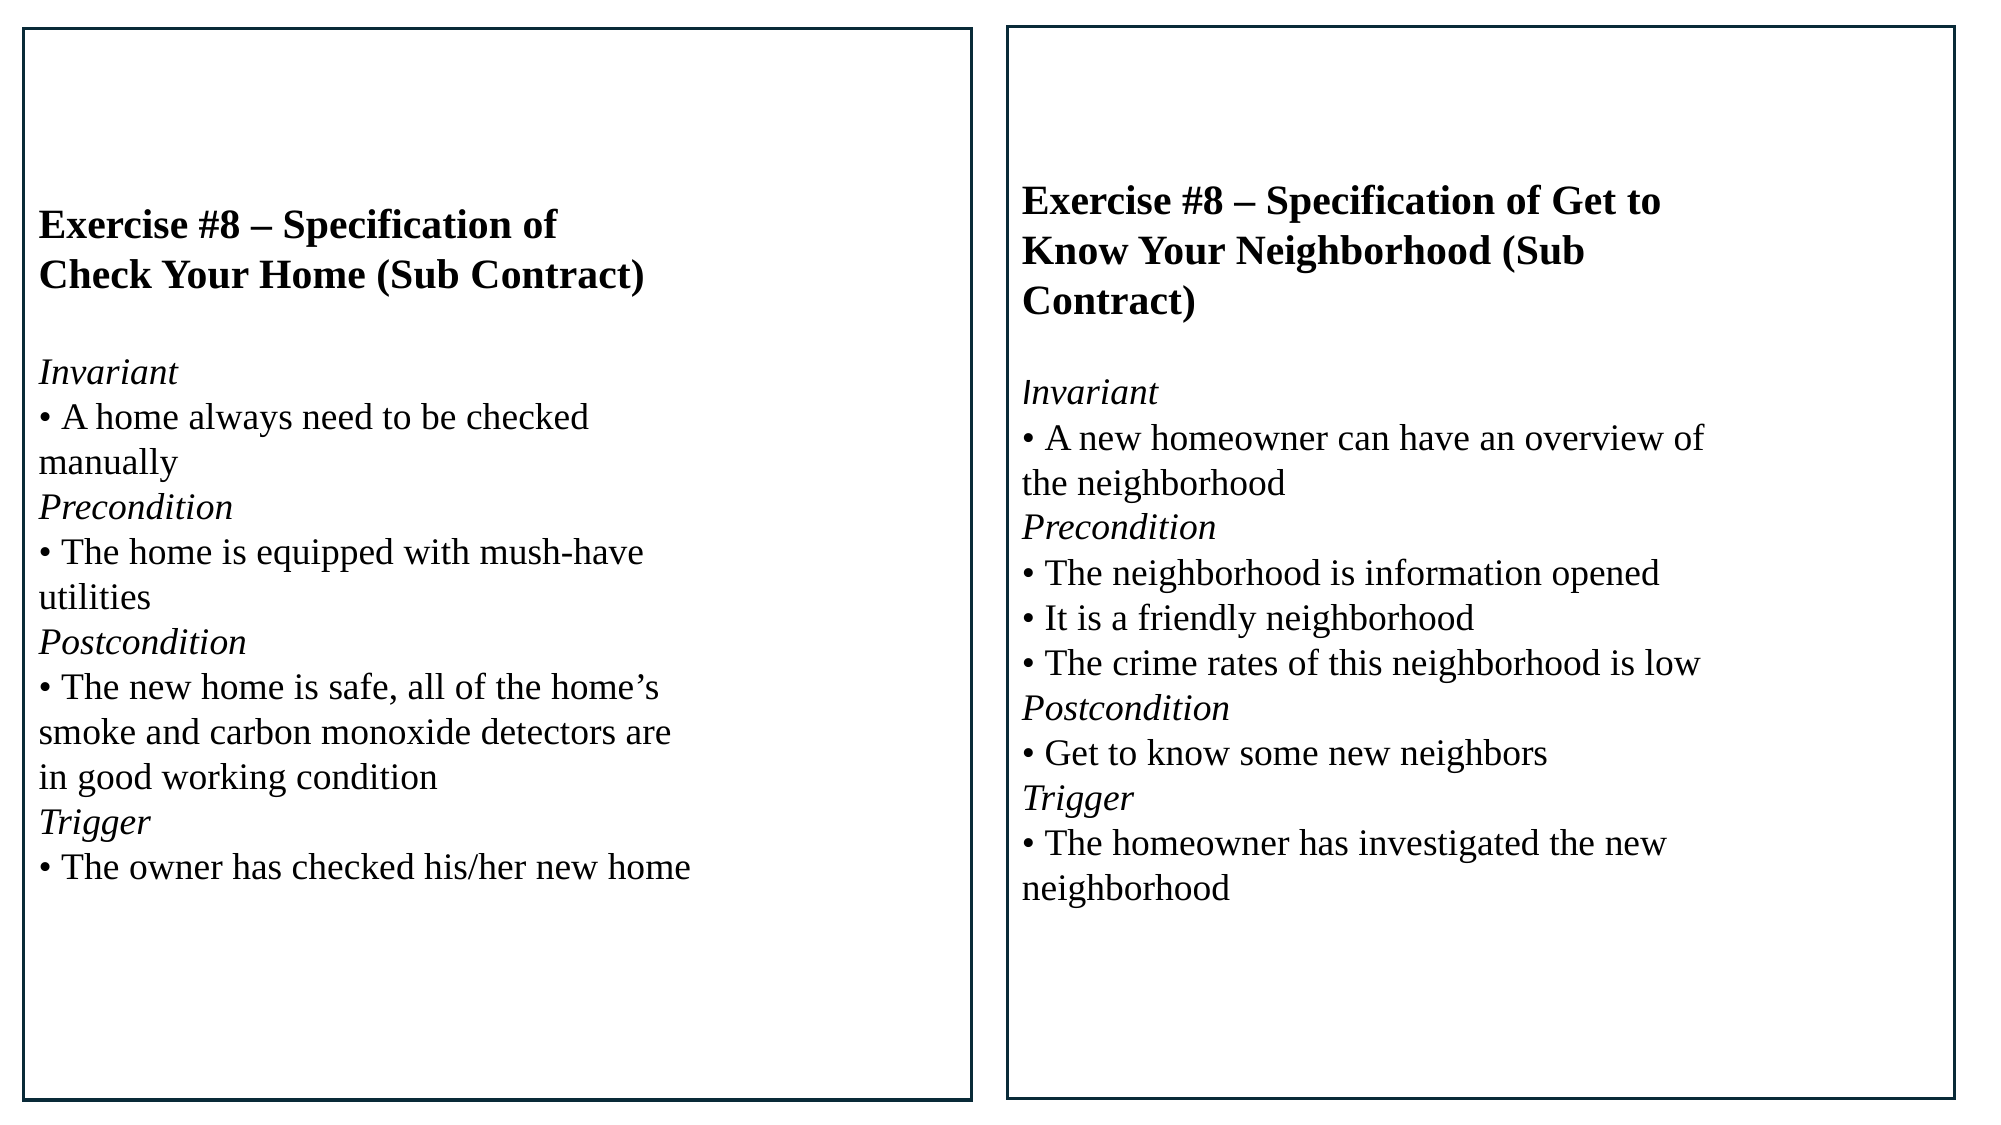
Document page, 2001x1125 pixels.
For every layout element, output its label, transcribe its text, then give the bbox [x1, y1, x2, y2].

text_box Exercise #8 – Specification of Get to Know Your Neighborhood (Sub Contract) Invariant • A new homeowner can have an overview of the neighborhood Precondition • The neighborhood is information opened • It is a friendly neighborhood • The crime rates of this neighborhood is low Postcondition • Get to know some new neighbors Trigger • The homeowner has investigated the new neighborhood [1006, 25, 1956, 1100]
text_box Exercise #8 – Specification of Check Your Home (Sub Contract) Invariant • A home always need to be checked manually Precondition • The home is equipped with mush-have utilities Postcondition • The new home is safe, all of the home’s smoke and carbon monoxide detectors are in good working condition Trigger • The owner has checked his/her new home [22, 27, 973, 1102]
